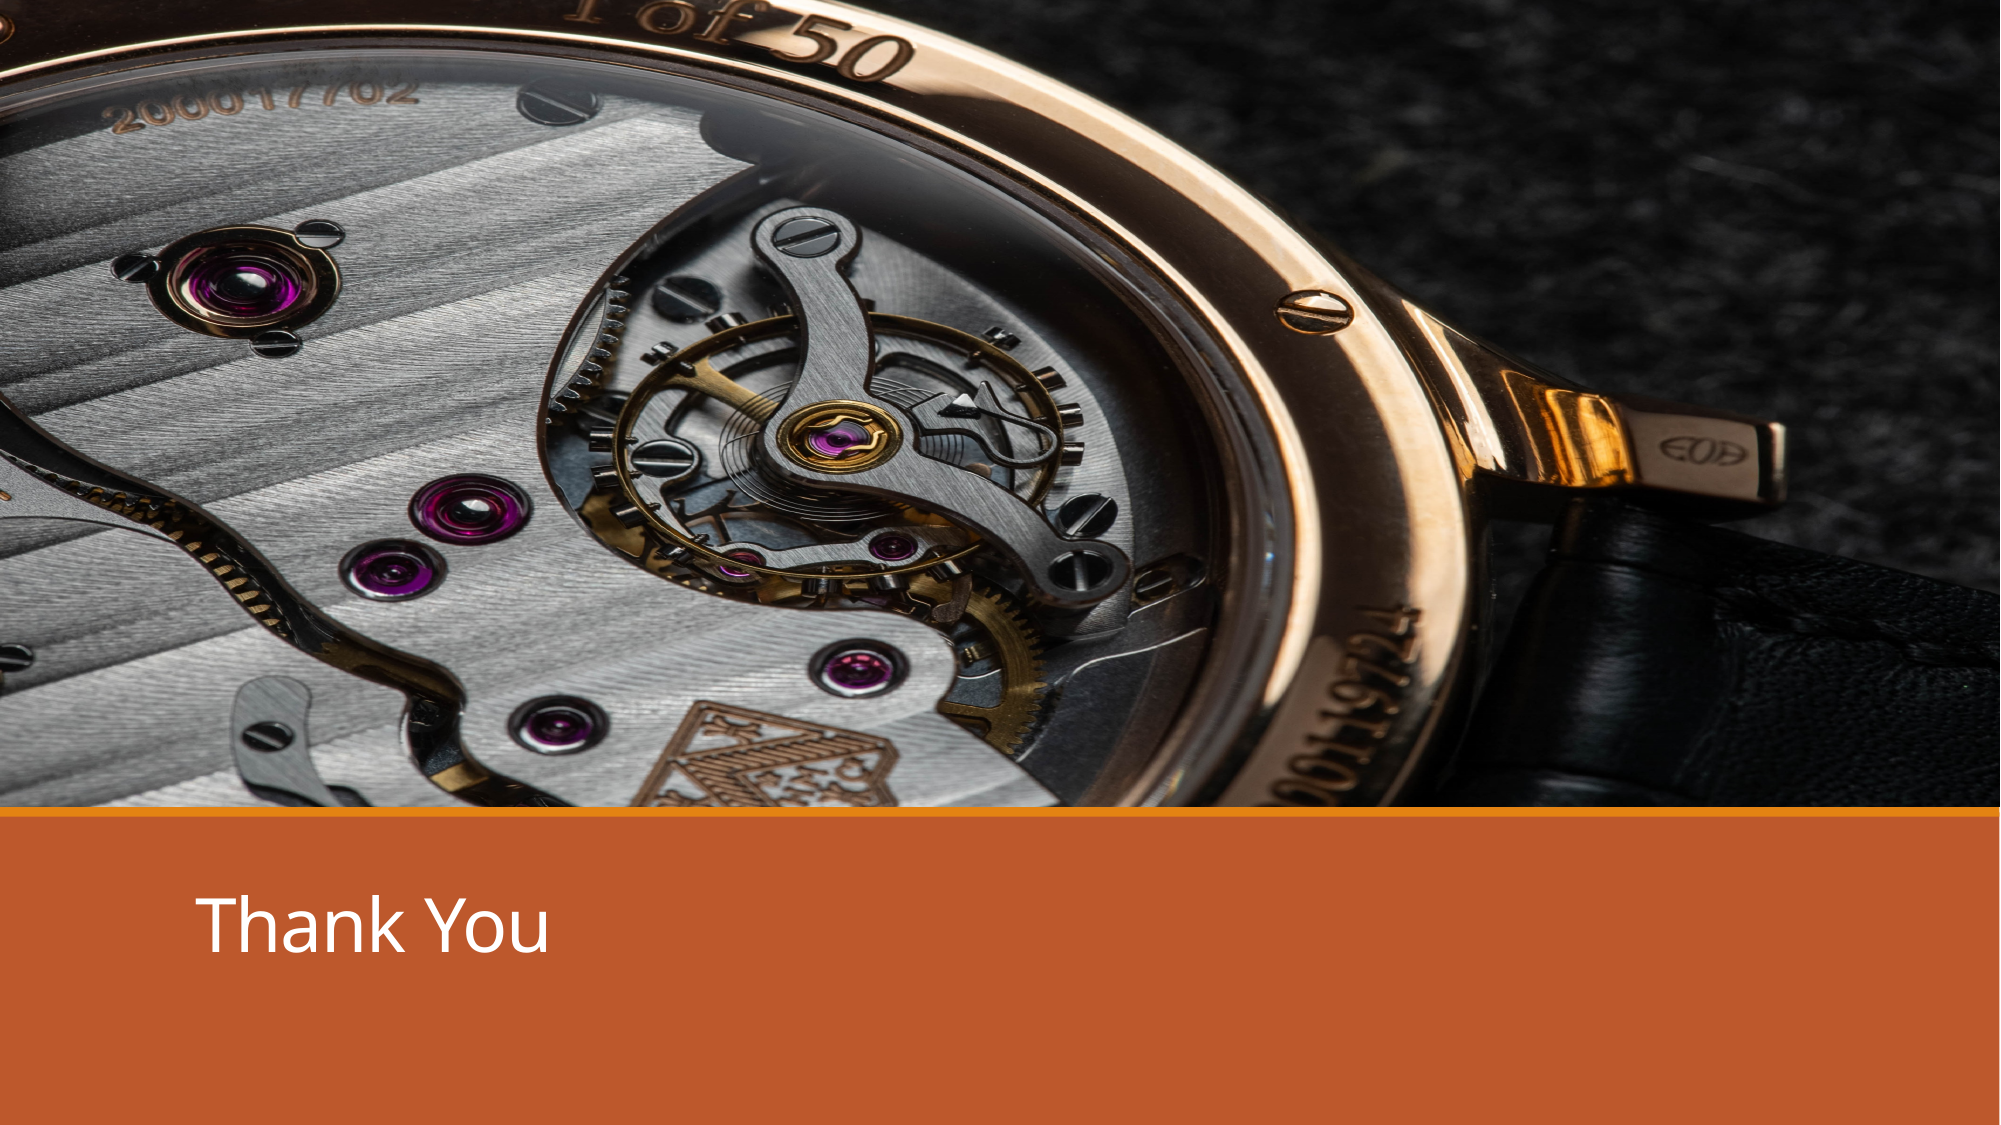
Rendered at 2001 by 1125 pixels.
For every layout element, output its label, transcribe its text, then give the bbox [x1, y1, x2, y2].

title Thank You [180, 832, 1839, 968]
picture [0, 0, 2000, 807]
